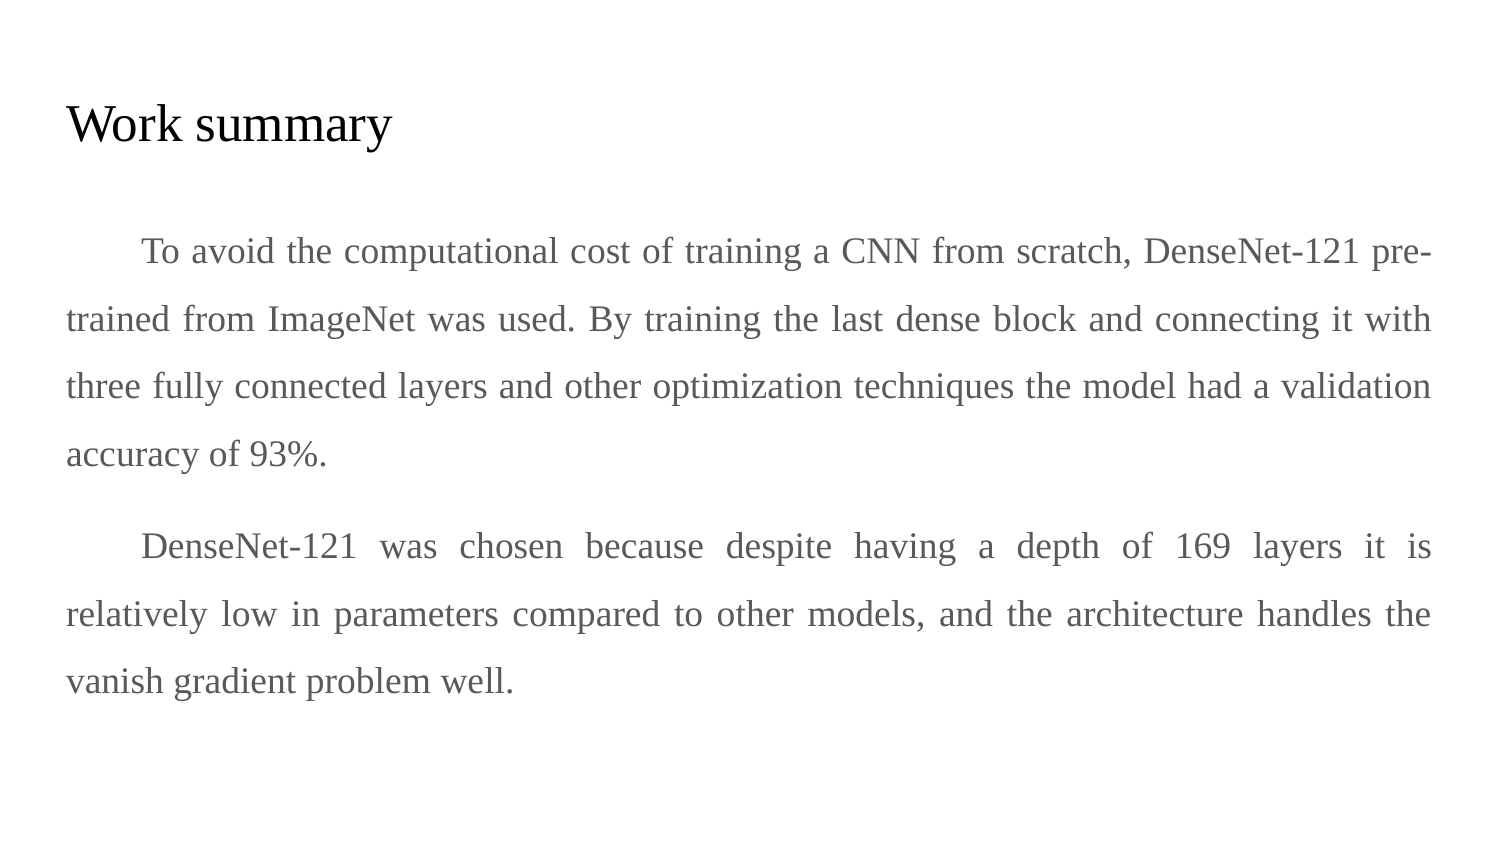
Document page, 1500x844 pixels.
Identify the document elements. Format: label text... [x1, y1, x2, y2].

title Work summary [51, 72, 1449, 167]
list To avoid the computational cost of training a CNN from scratch, DenseNet-121 pre-trained from ImageNet was used. By training the last dense block and connecting it with three fully connected layers and other optimization techniques the model had a validation accuracy of 93%. DenseNet-121 was chosen because despite having a depth of 169 layers it is relatively low in parameters compared to other models, and the architecture handles the vanish gradient problem well. [51, 189, 1449, 750]
